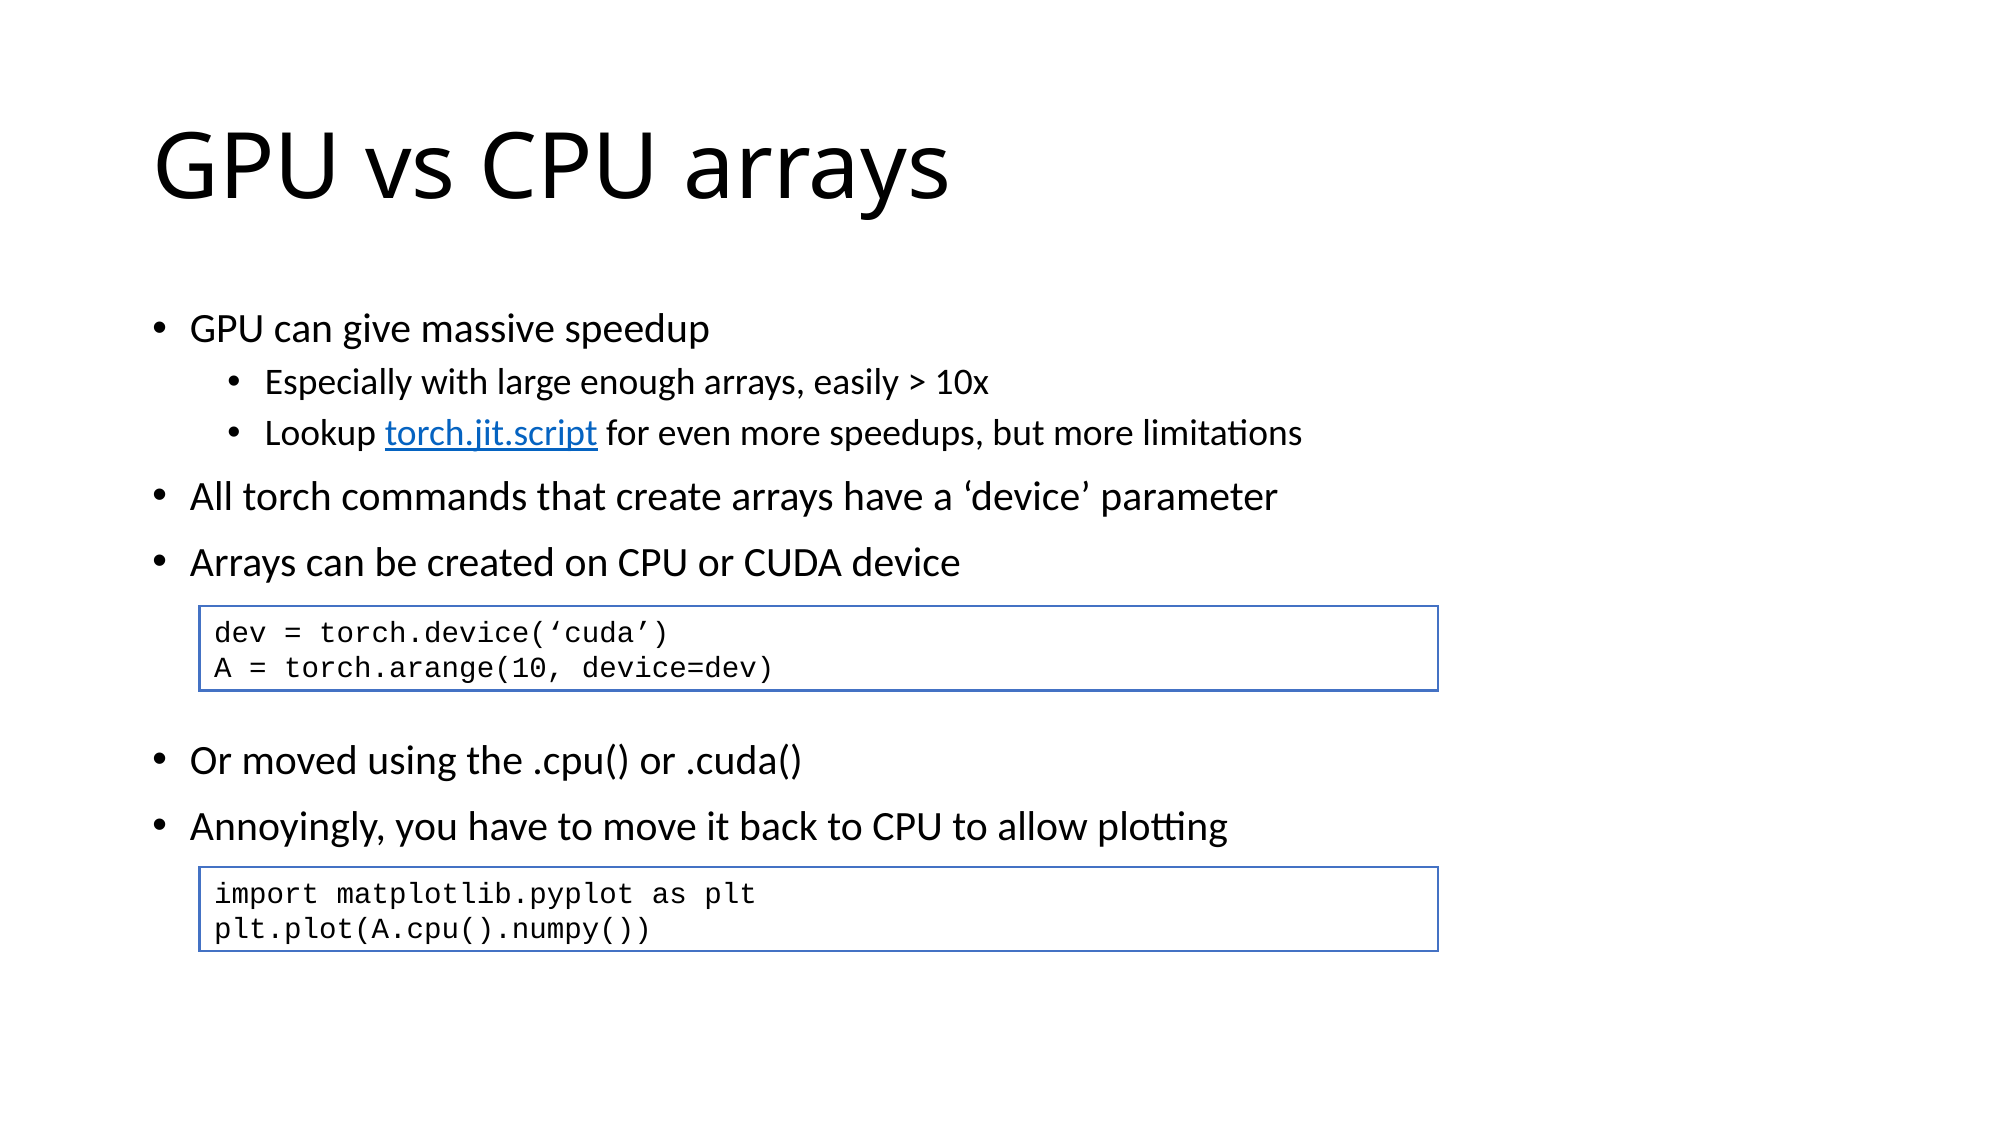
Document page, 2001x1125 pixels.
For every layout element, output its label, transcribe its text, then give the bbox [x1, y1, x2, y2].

title GPU vs CPU arrays [137, 59, 1863, 278]
list GPU can give massive speedup Especially with large enough arrays, easily > 10x Lookup torch.jit.script for even more speedups, but more limitations All torch commands that create arrays have a ‘device’ parameter Arrays can be created on CPU or CUDA device Or moved using the .cpu() or .cuda() Annoyingly, you have to move it back to CPU to allow plotting [137, 299, 1863, 1014]
text_box dev = torch.device(‘cuda’) A = torch.arange(10, device=dev) [198, 605, 1439, 692]
text_box import matplotlib.pyplot as plt plt.plot(A.cpu().numpy()) [198, 866, 1439, 952]
